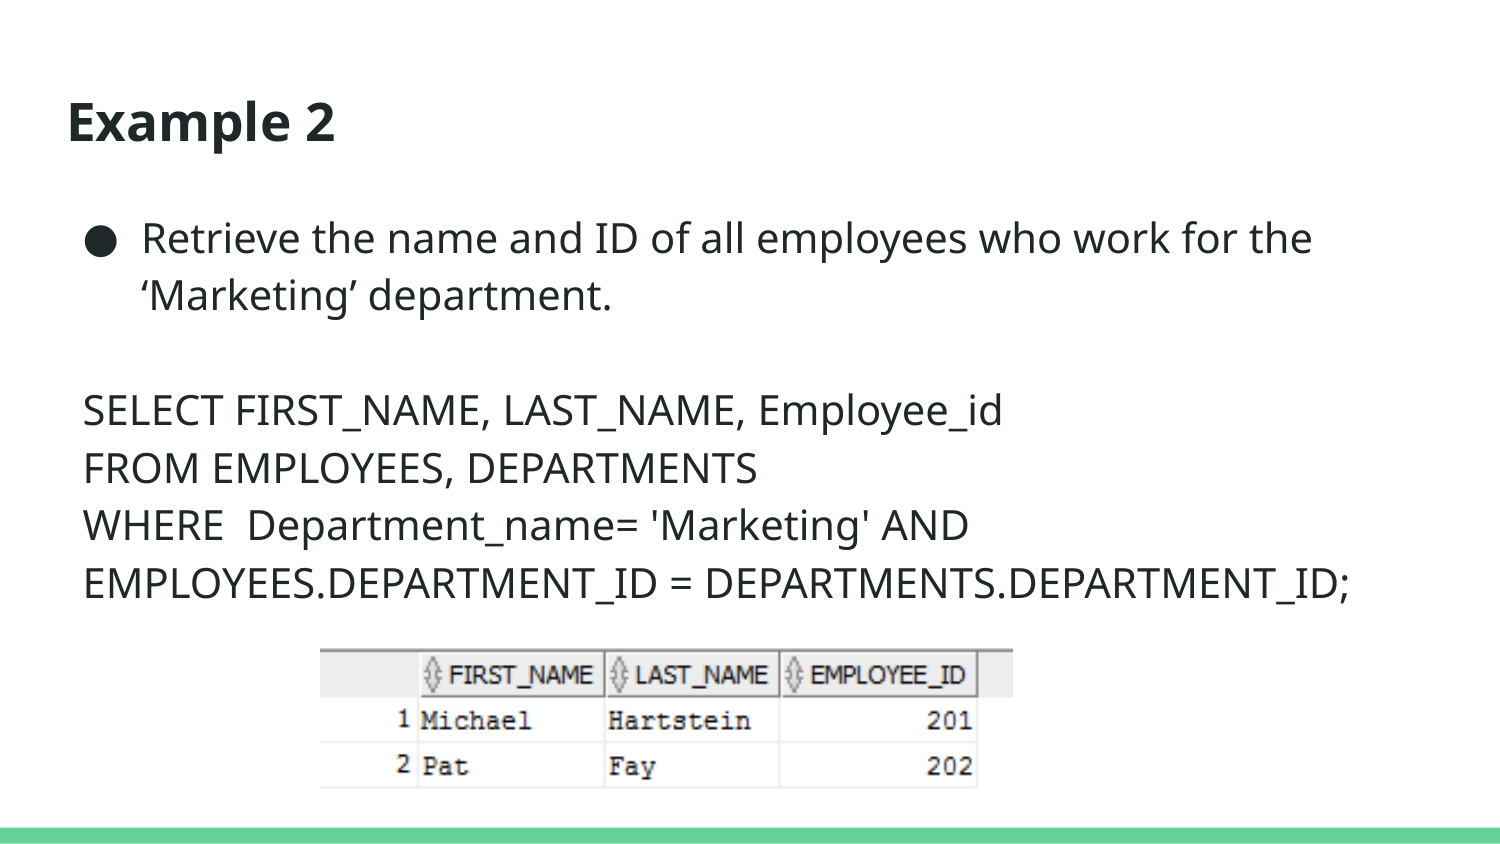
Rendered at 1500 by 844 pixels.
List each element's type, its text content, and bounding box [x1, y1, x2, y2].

list Retrieve the name and ID of all employees who work for the ‘Marketing’ department. SELECT FIRST_NAME, LAST_NAME, Employee_id FROM EMPLOYEES, DEPARTMENTS WHERE Department_name= 'Marketing' AND EMPLOYEES.DEPARTMENT_ID = DEPARTMENTS.DEPARTMENT_ID; [51, 189, 1449, 750]
picture [320, 647, 1013, 812]
title Example 2 [51, 72, 1449, 167]
